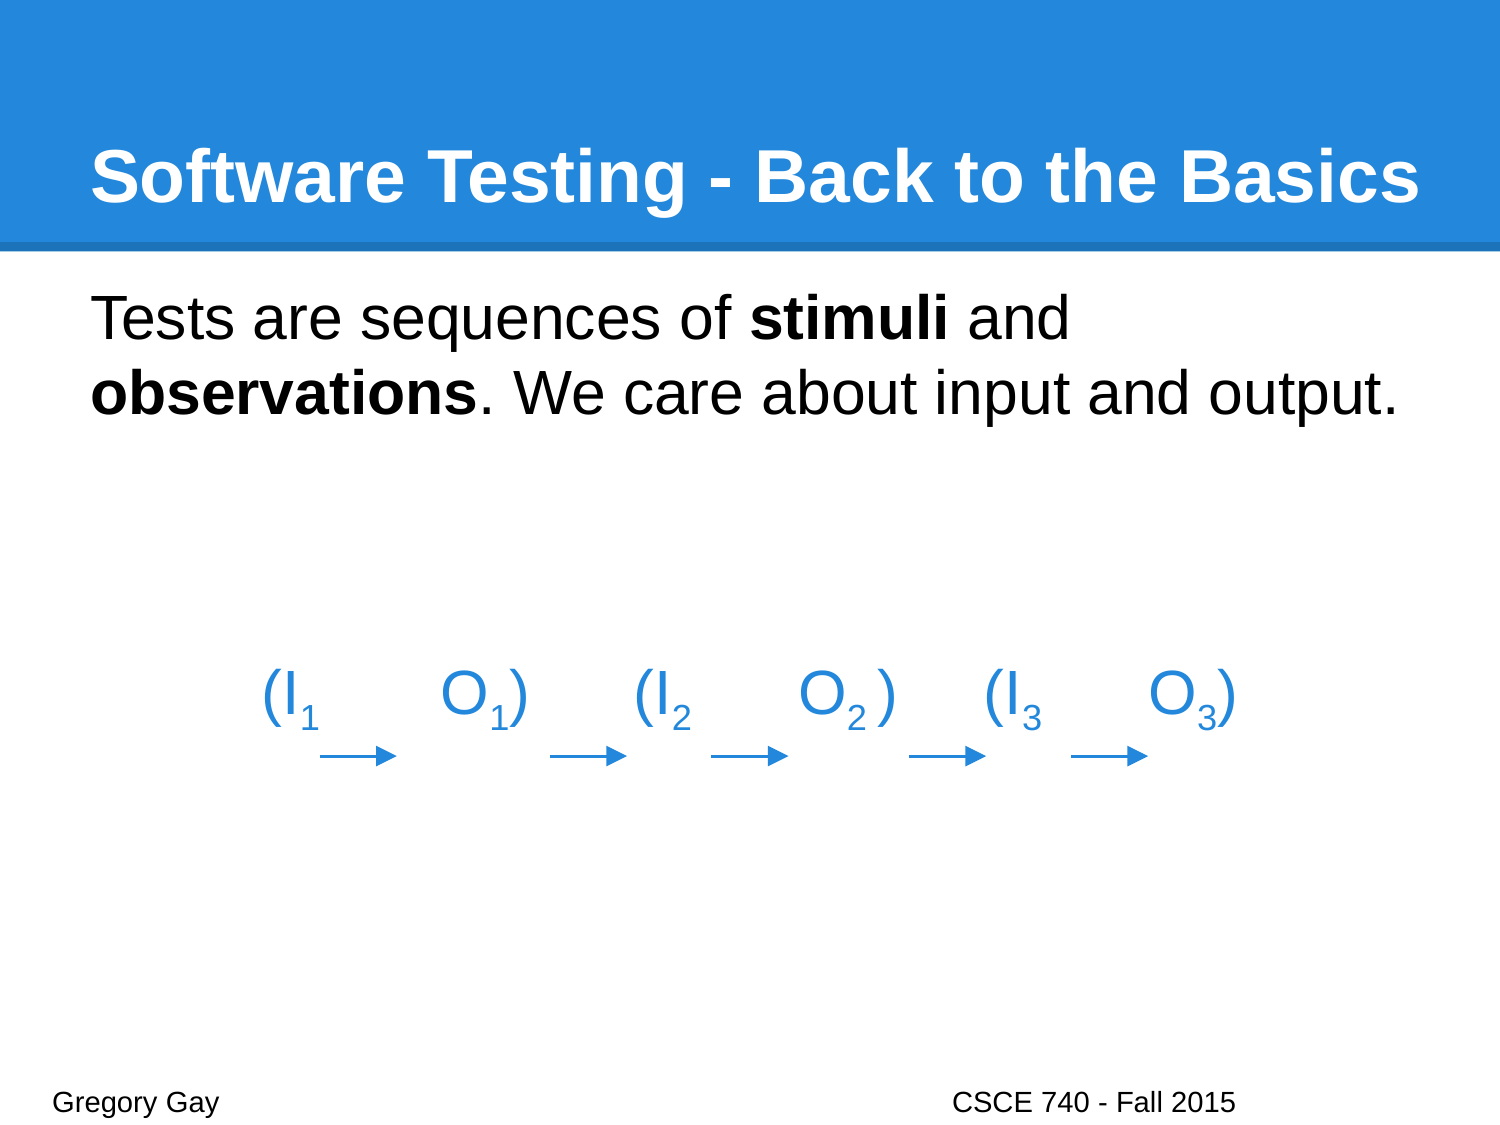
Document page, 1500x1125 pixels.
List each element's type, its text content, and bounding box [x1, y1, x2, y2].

list Tests are sequences of stimuli and observations. We care about input and output. (I1 O1) (I2 O2 ) (I3 O3) [75, 262, 1425, 1068]
title Software Testing - Back to the Basics [75, 45, 1463, 233]
text_box Gregory Gay CSCE 740 - Fall 2015 2 [37, 1068, 1463, 1114]
